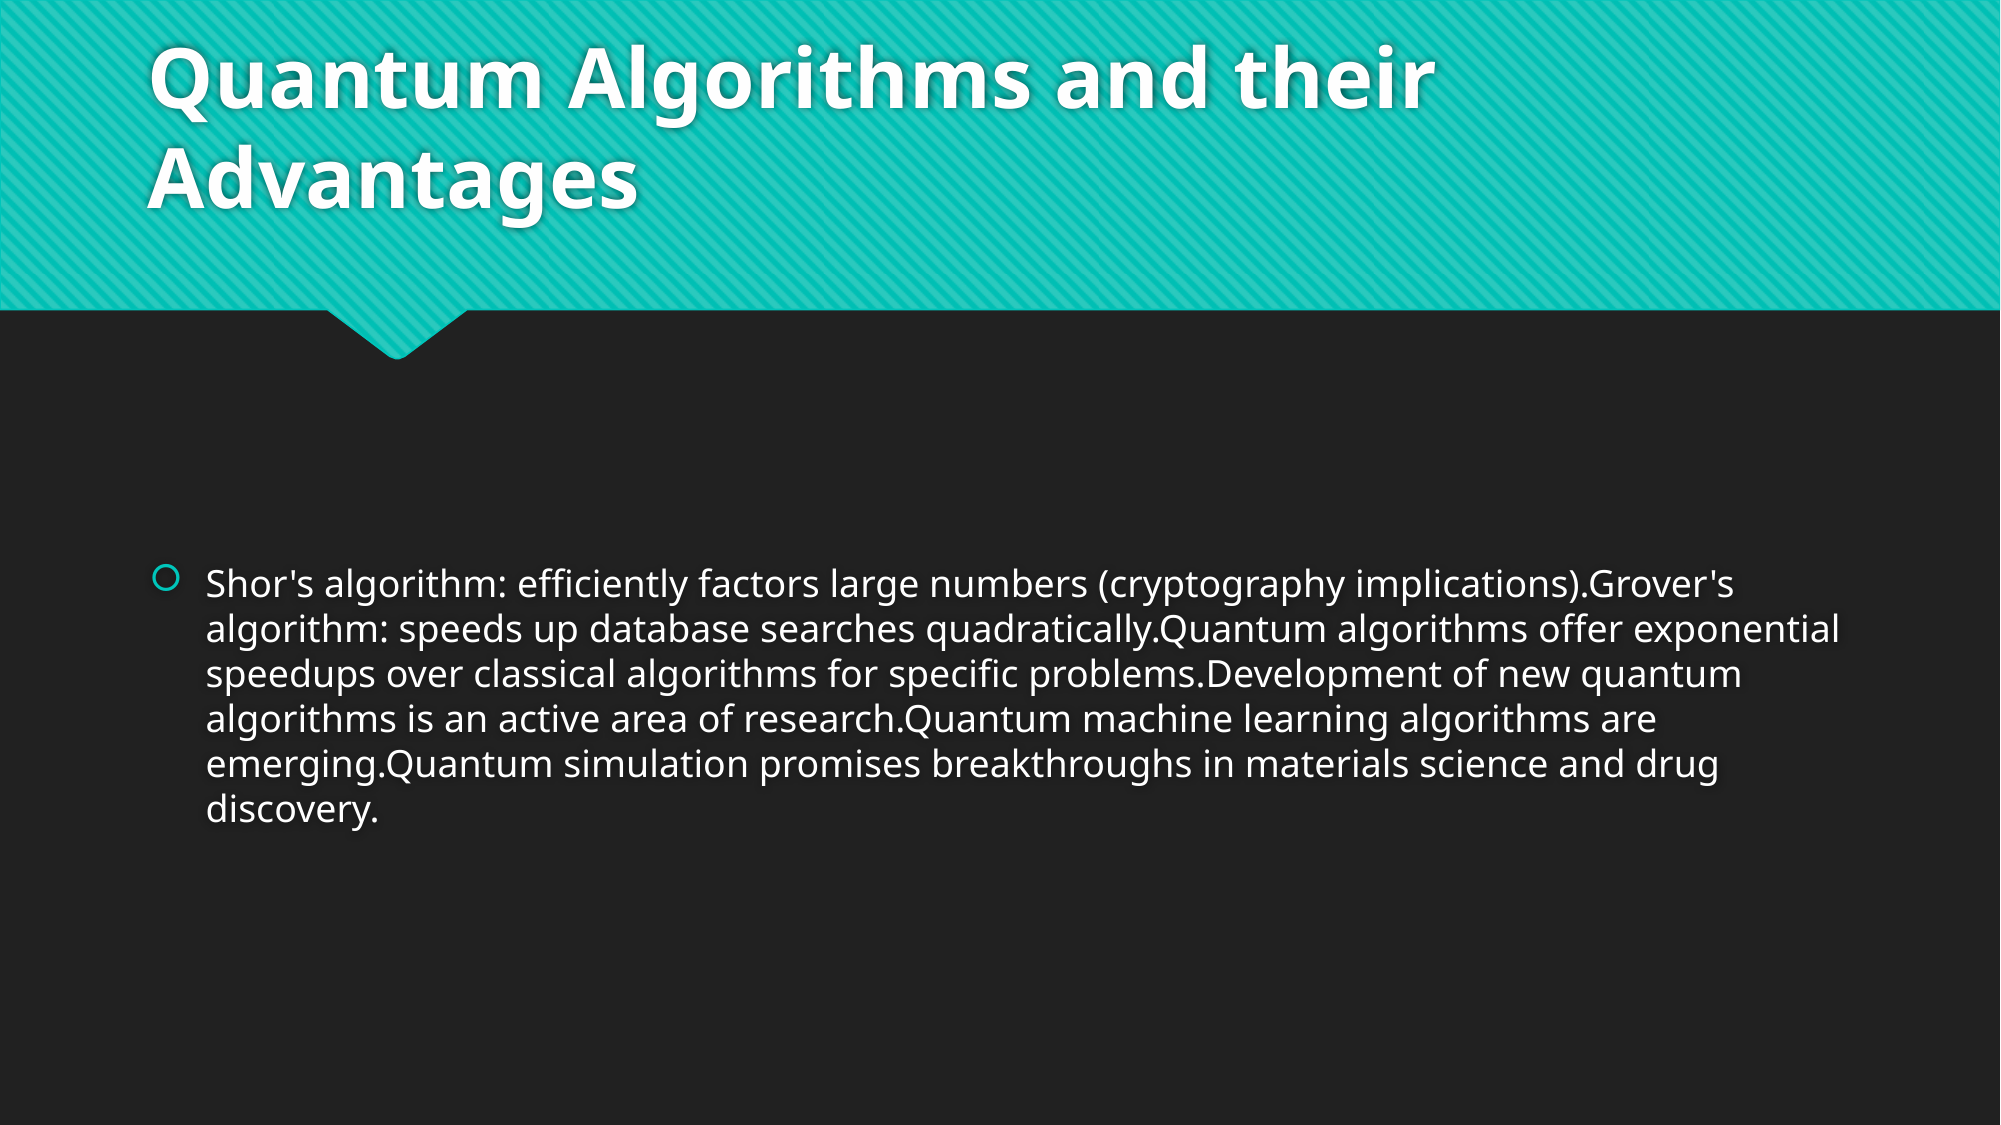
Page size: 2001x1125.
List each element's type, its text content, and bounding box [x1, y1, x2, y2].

list Shor's algorithm: efficiently factors large numbers (cryptography implications).Grover's algorithm: speeds up database searches quadratically.Quantum algorithms offer exponential speedups over classical algorithms for specific problems.Development of new quantum algorithms is an active area of research.Quantum machine learning algorithms are emerging.Quantum simulation promises breakthroughs in materials science and drug discovery. [134, 364, 1866, 962]
title Quantum Algorithms and their Advantages [132, 73, 1868, 233]
